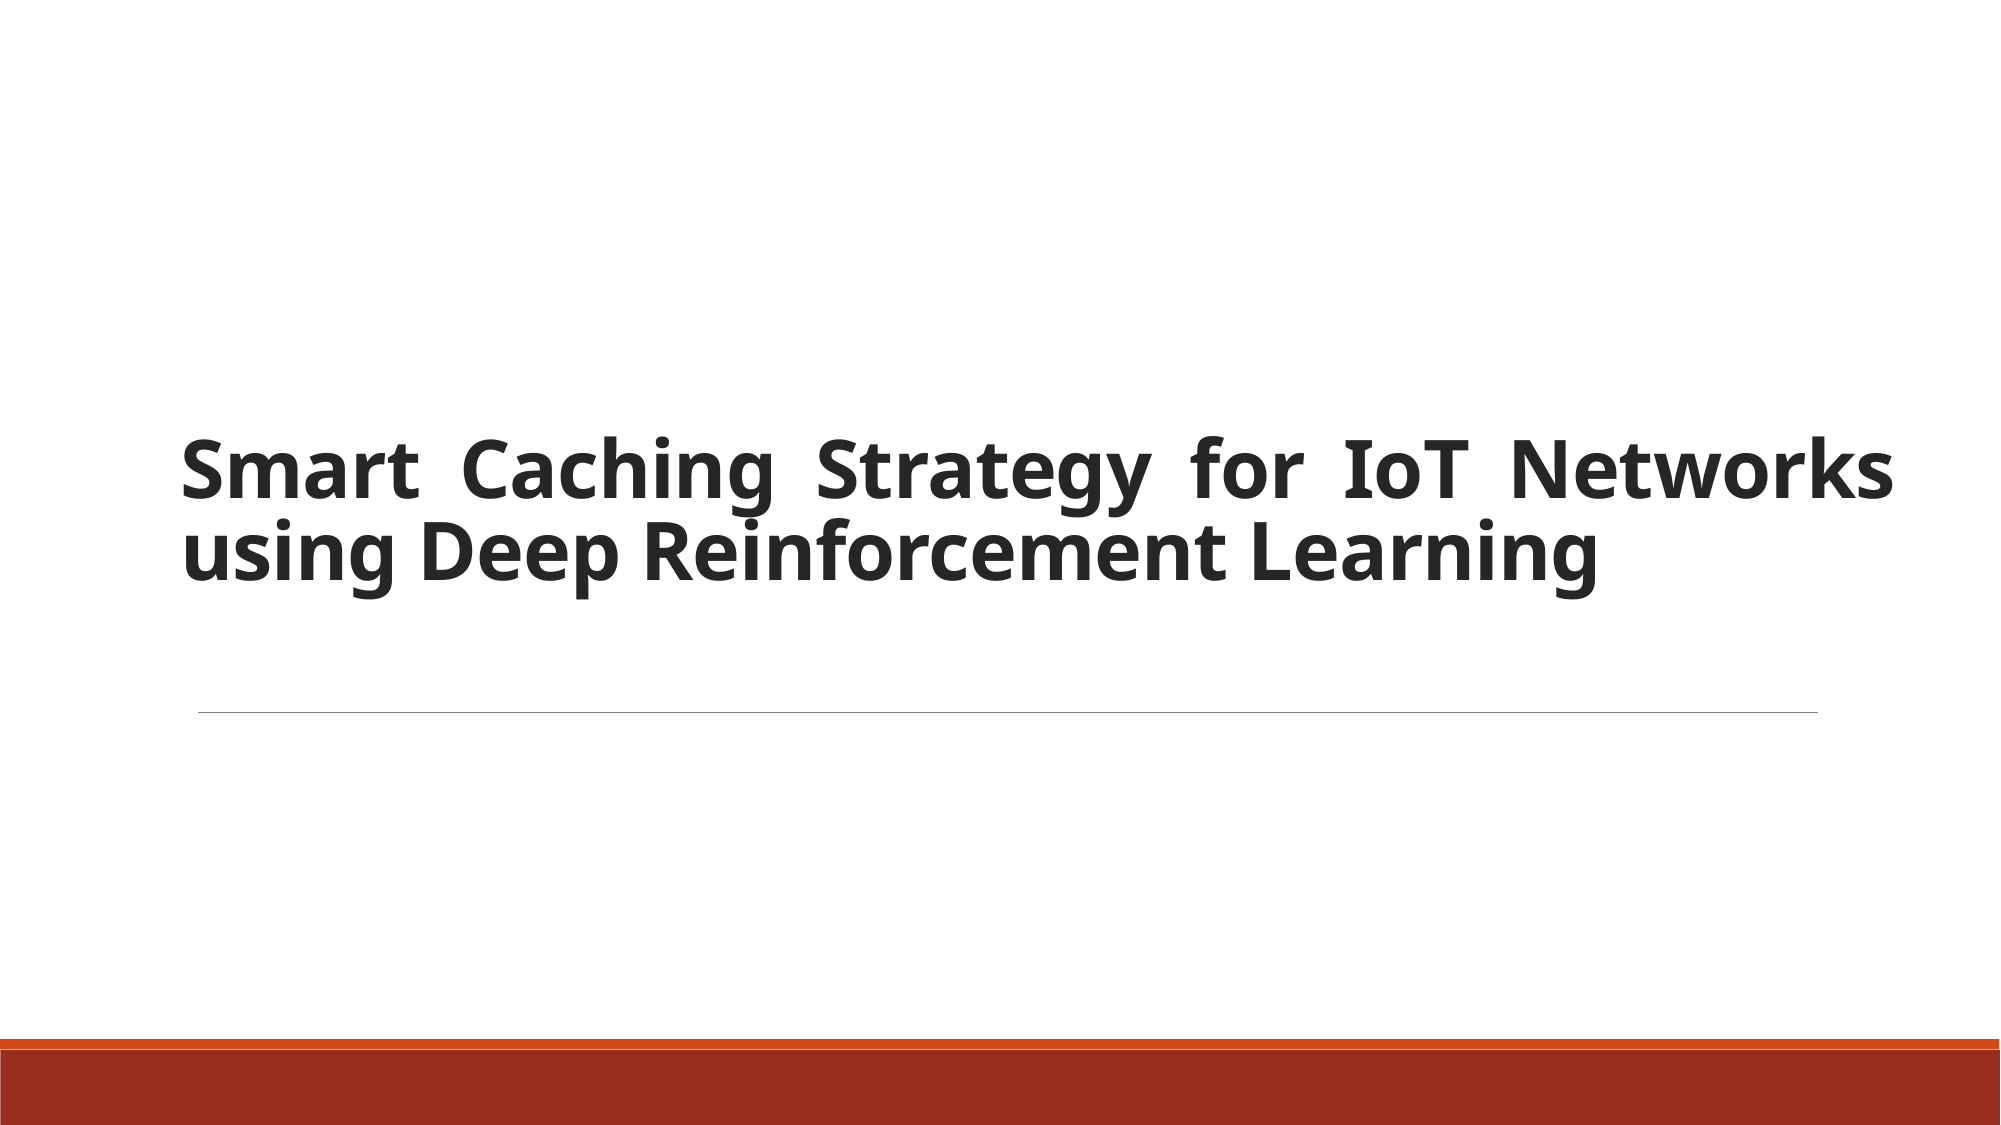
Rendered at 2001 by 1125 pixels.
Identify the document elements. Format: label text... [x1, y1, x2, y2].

title Smart Caching Strategy for IoT Networks using Deep Reinforcement Learning [165, 385, 1911, 605]
